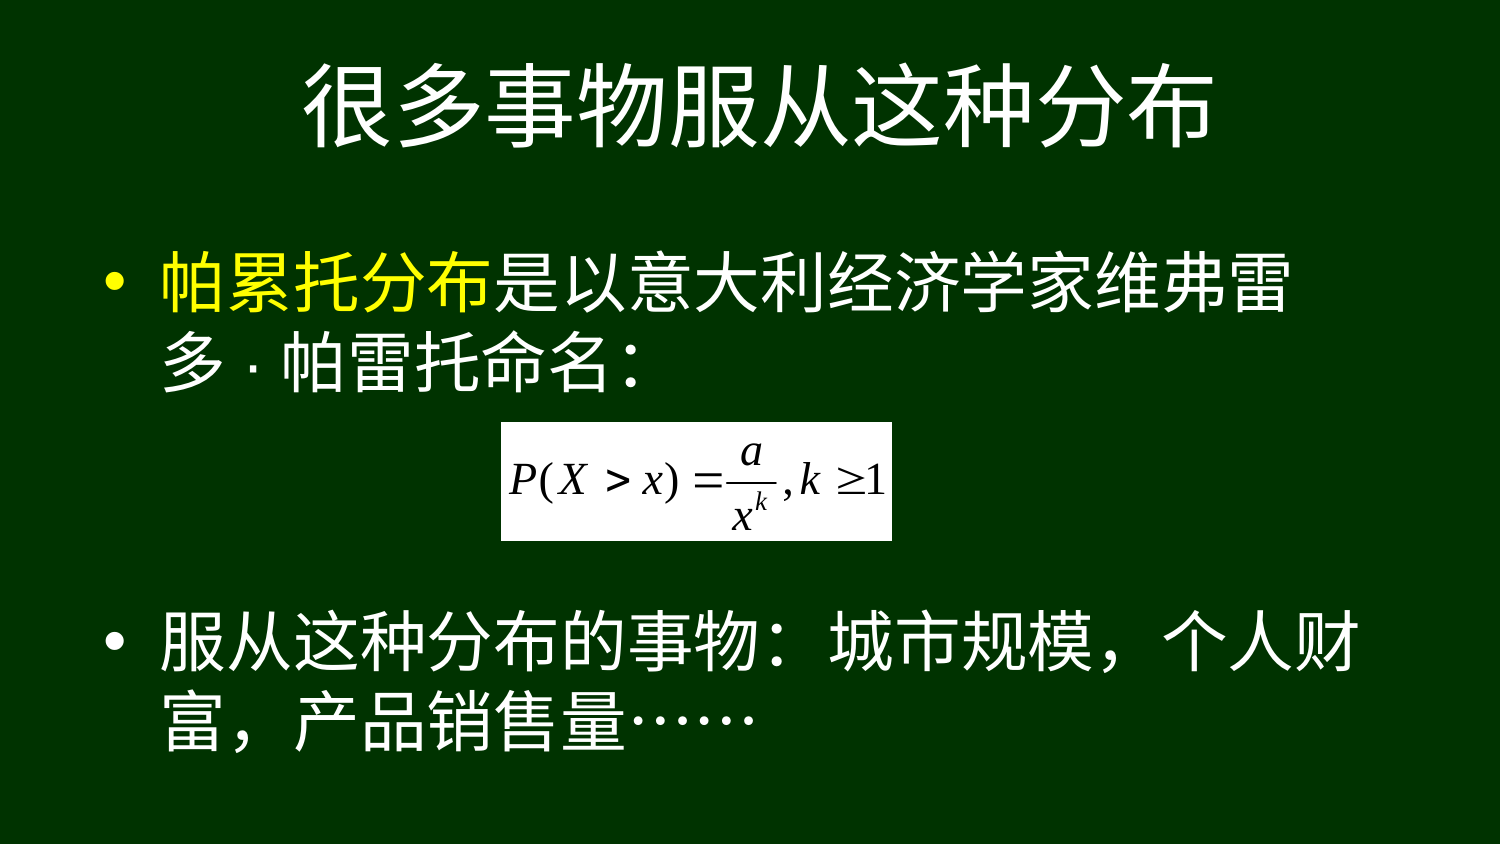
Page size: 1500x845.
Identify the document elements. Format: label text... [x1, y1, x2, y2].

title 很多事物服从这种分布 [85, 33, 1436, 175]
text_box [500, 421, 892, 541]
list 帕累托分布是以意大利经济学家维弗雷多·帕雷托命名： 服从这种分布的事物：城市规模，个人财富，产品销售量…… [88, 232, 1412, 812]
